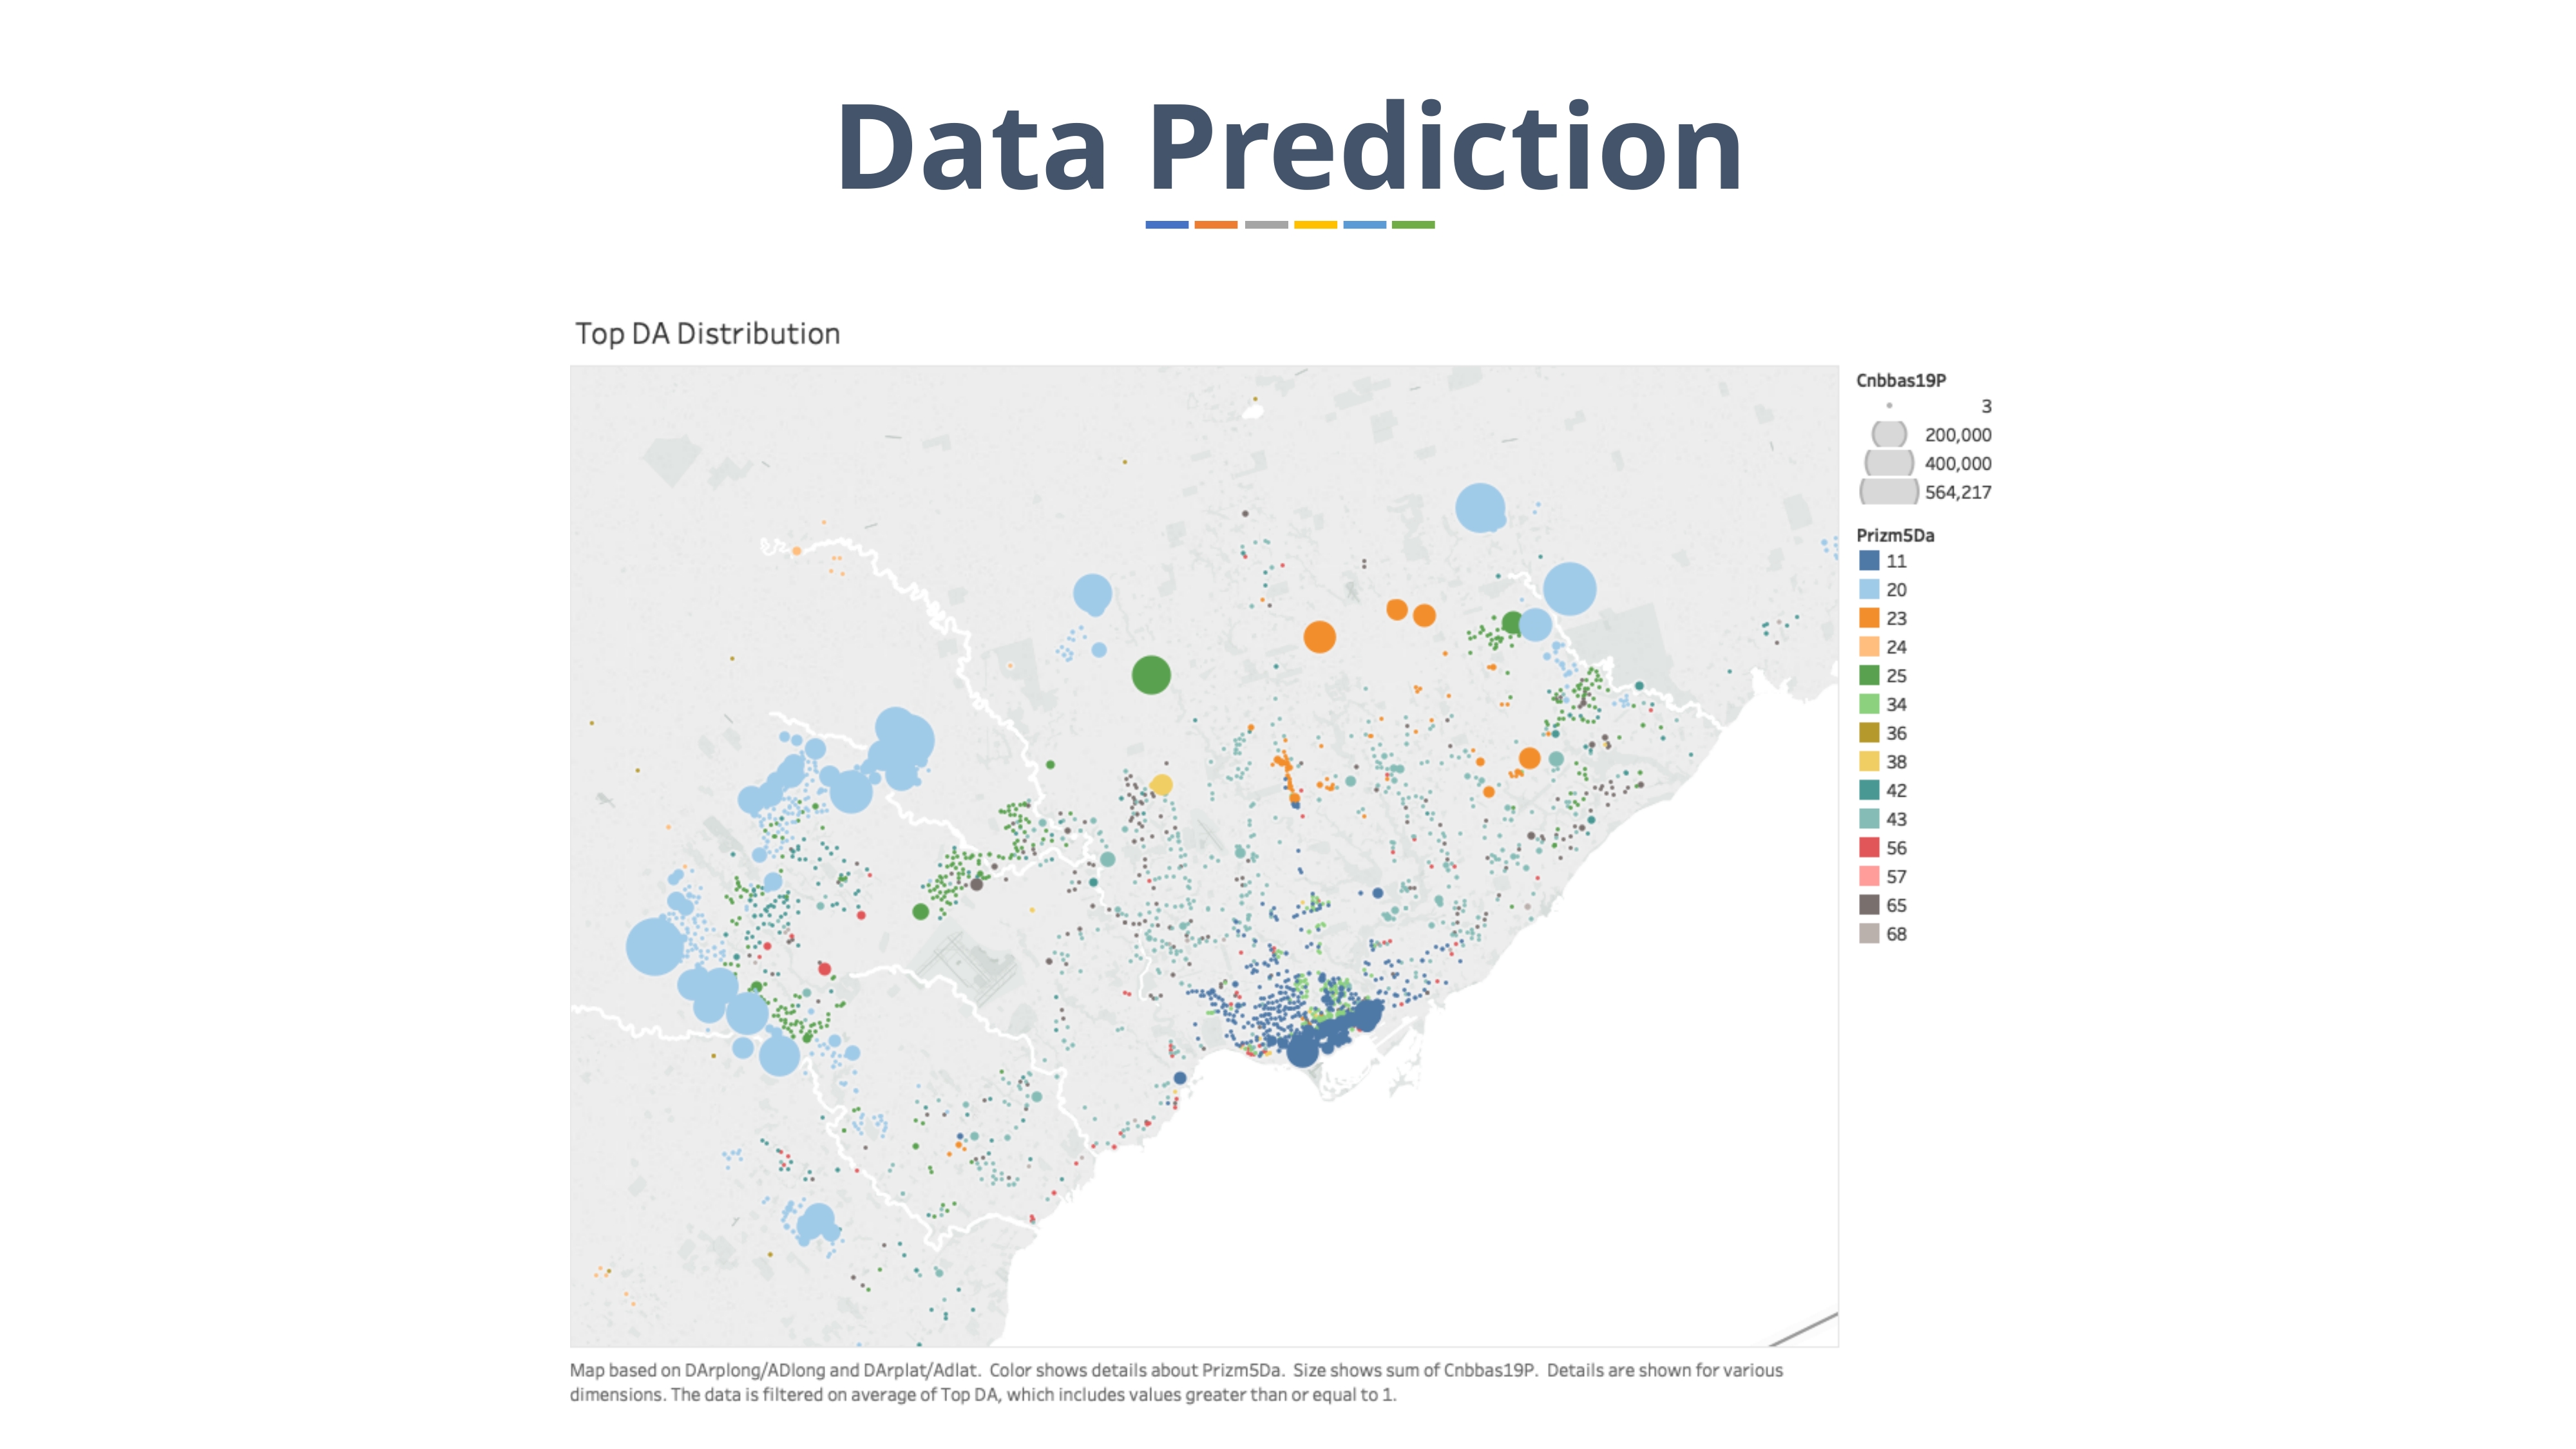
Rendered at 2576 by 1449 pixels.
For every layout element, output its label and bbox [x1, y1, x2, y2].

text_box [184, 66, 2396, 299]
picture [570, 304, 2056, 1408]
